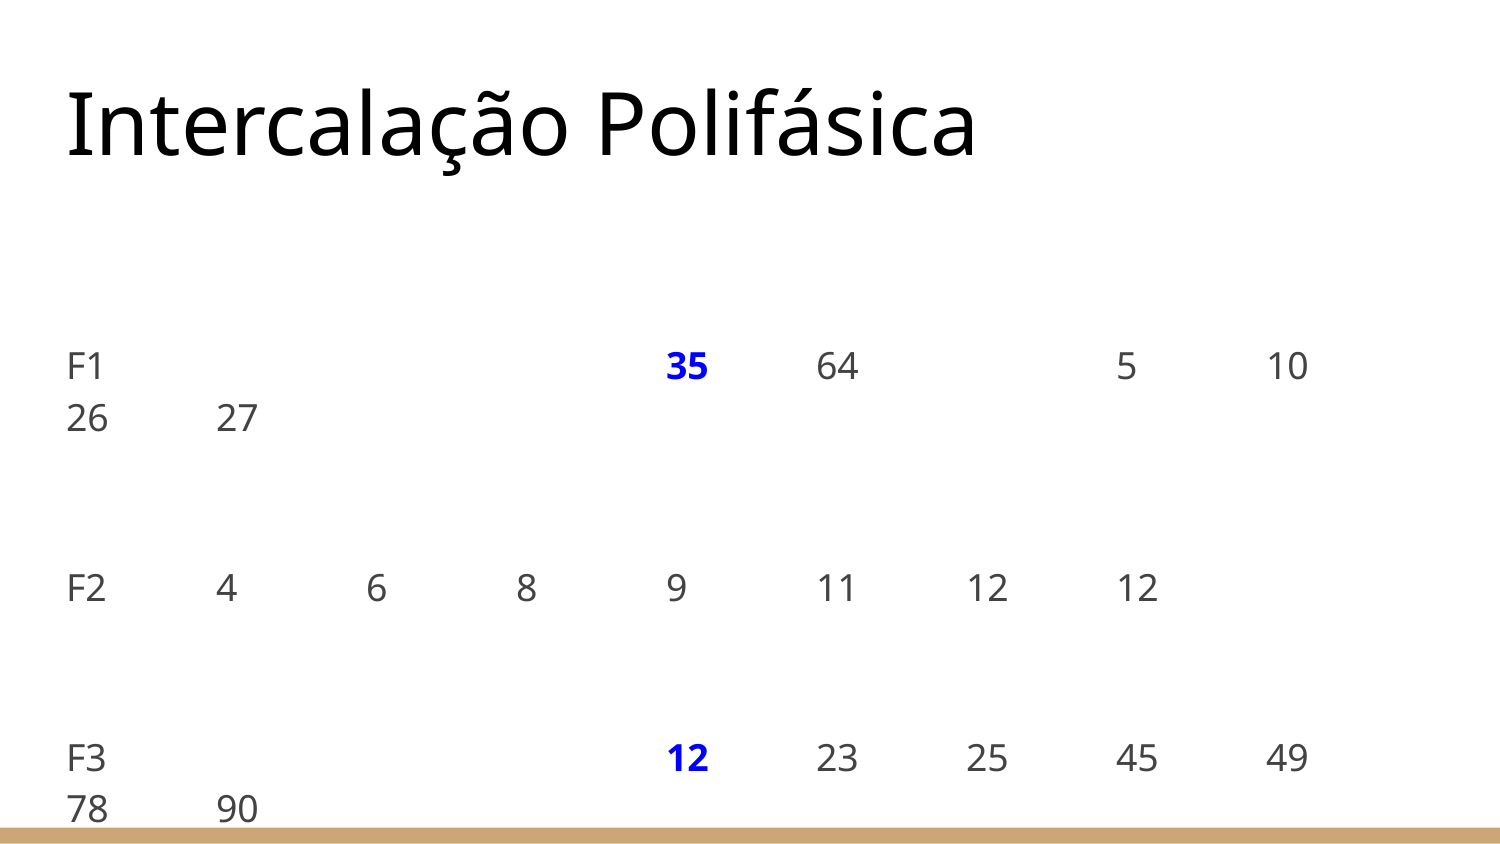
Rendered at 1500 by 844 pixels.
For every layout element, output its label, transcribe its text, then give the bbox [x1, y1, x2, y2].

list F1 35 64 5 10 26 27 F2 4 6 8 9 11 12 12 F3 12 23 25 45 49 78 90 [51, 320, 1449, 683]
title Intercalação Polifásica [51, 51, 1449, 189]
